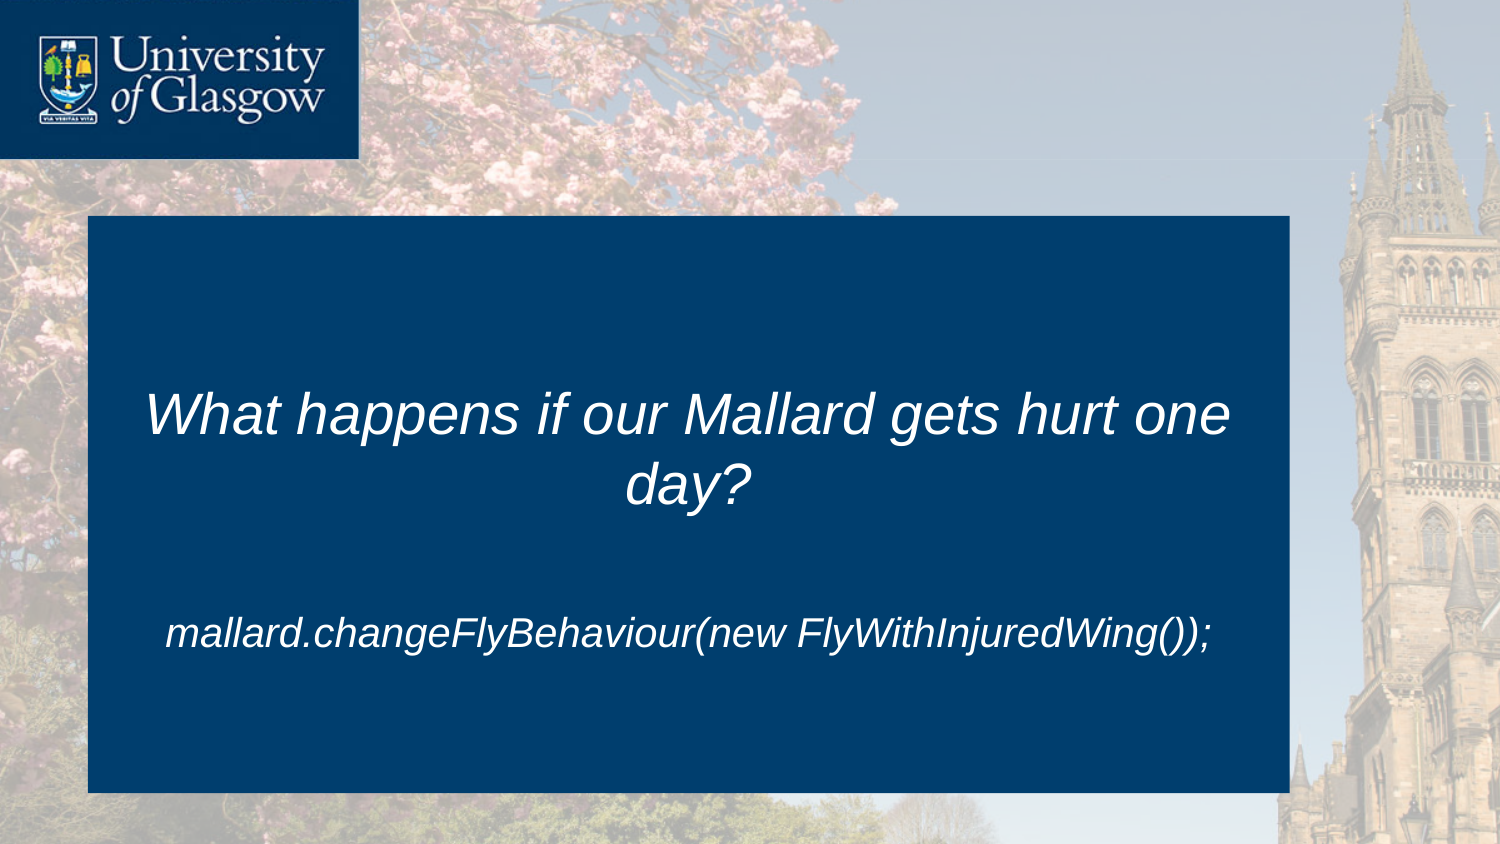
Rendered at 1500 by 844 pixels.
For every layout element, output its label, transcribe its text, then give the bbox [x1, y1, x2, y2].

picture [0, 0, 358, 159]
list What happens if our Mallard gets hurt one day? mallard.changeFlyBehaviour(new FlyWithInjuredWing()); [87, 215, 1290, 794]
